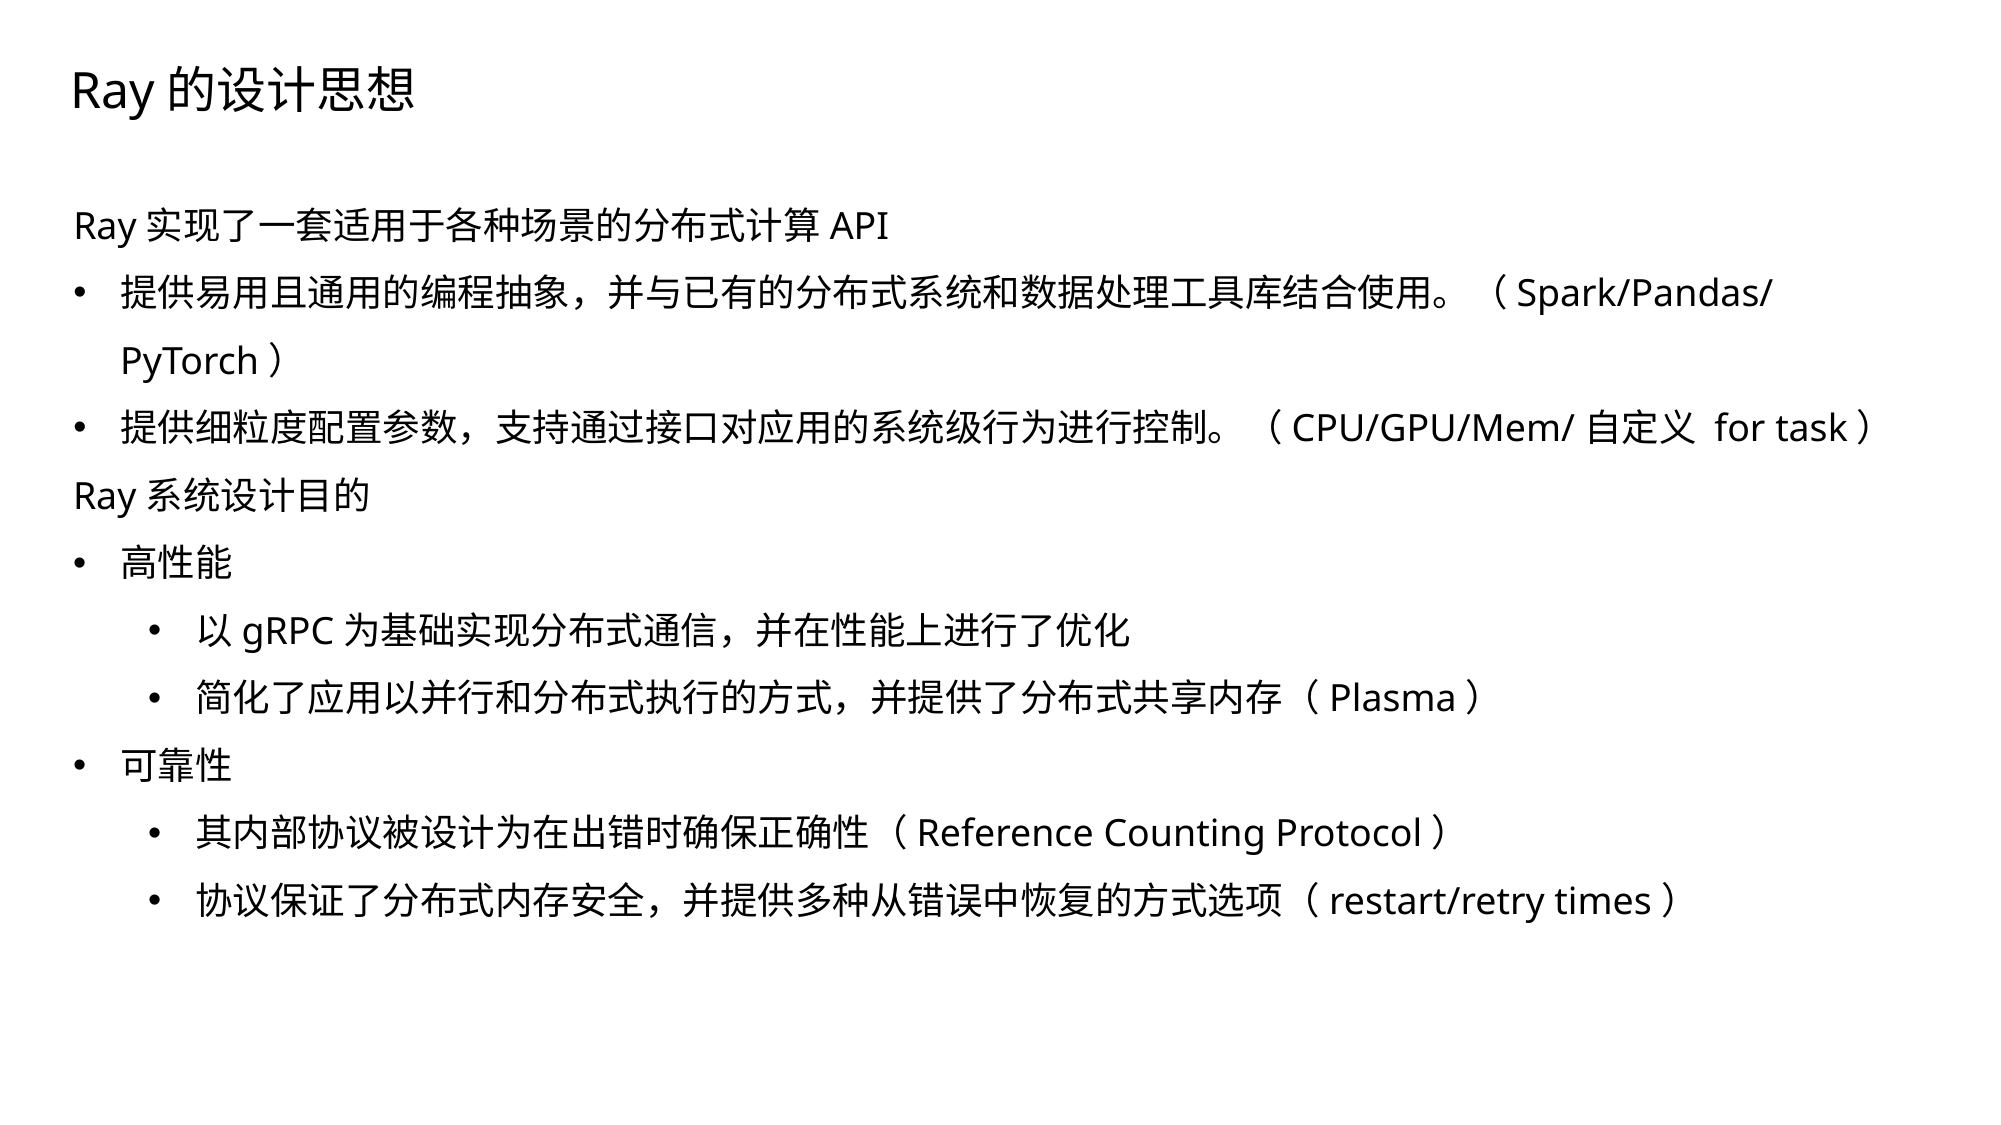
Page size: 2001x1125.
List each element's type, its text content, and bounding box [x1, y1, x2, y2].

text_box Ray实现了一套适用于各种场景的分布式计算API 提供易用且通用的编程抽象，并与已有的分布式系统和数据处理工具库结合使用。（Spark/Pandas/PyTorch） 提供细粒度配置参数，支持通过接口对应用的系统级行为进行控制。（CPU/GPU/Mem/自定义 for task） [58, 171, 1962, 457]
text_box Ray的设计思想 [55, 51, 432, 126]
text_box Ray系统设计目的 高性能 以gRPC为基础实现分布式通信，并在性能上进行了优化 简化了应用以并行和分布式执行的方式，并提供了分布式共享内存（Plasma） 可靠性 其内部协议被设计为在出错时确保正确性（Reference Counting Protocol） 协议保证了分布式内存安全，并提供多种从错误中恢复的方式选项（restart/retry times） [58, 442, 1888, 930]
